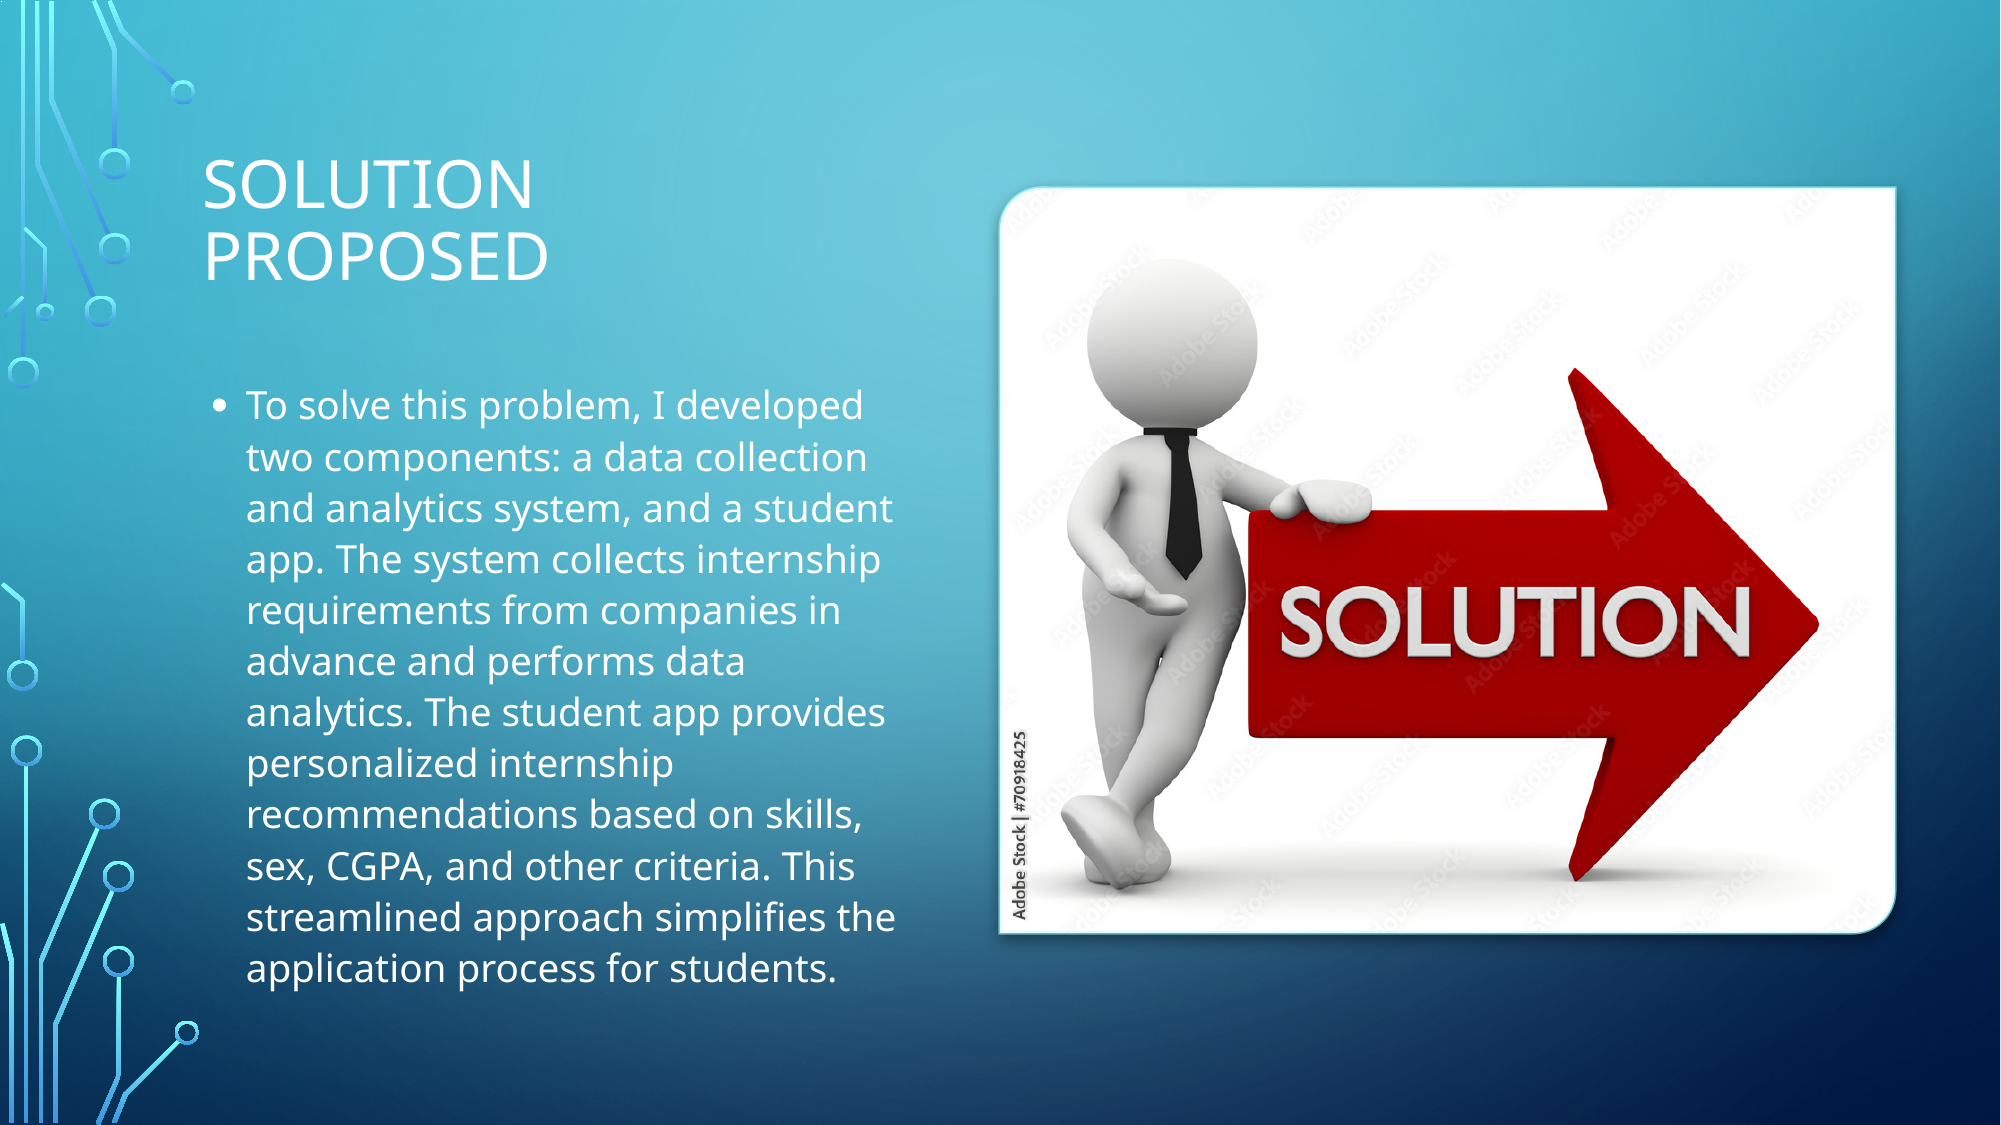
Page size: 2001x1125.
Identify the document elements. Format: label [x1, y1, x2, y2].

picture [201, 0, 2000, 1125]
text_box [0, 0, 201, 1125]
